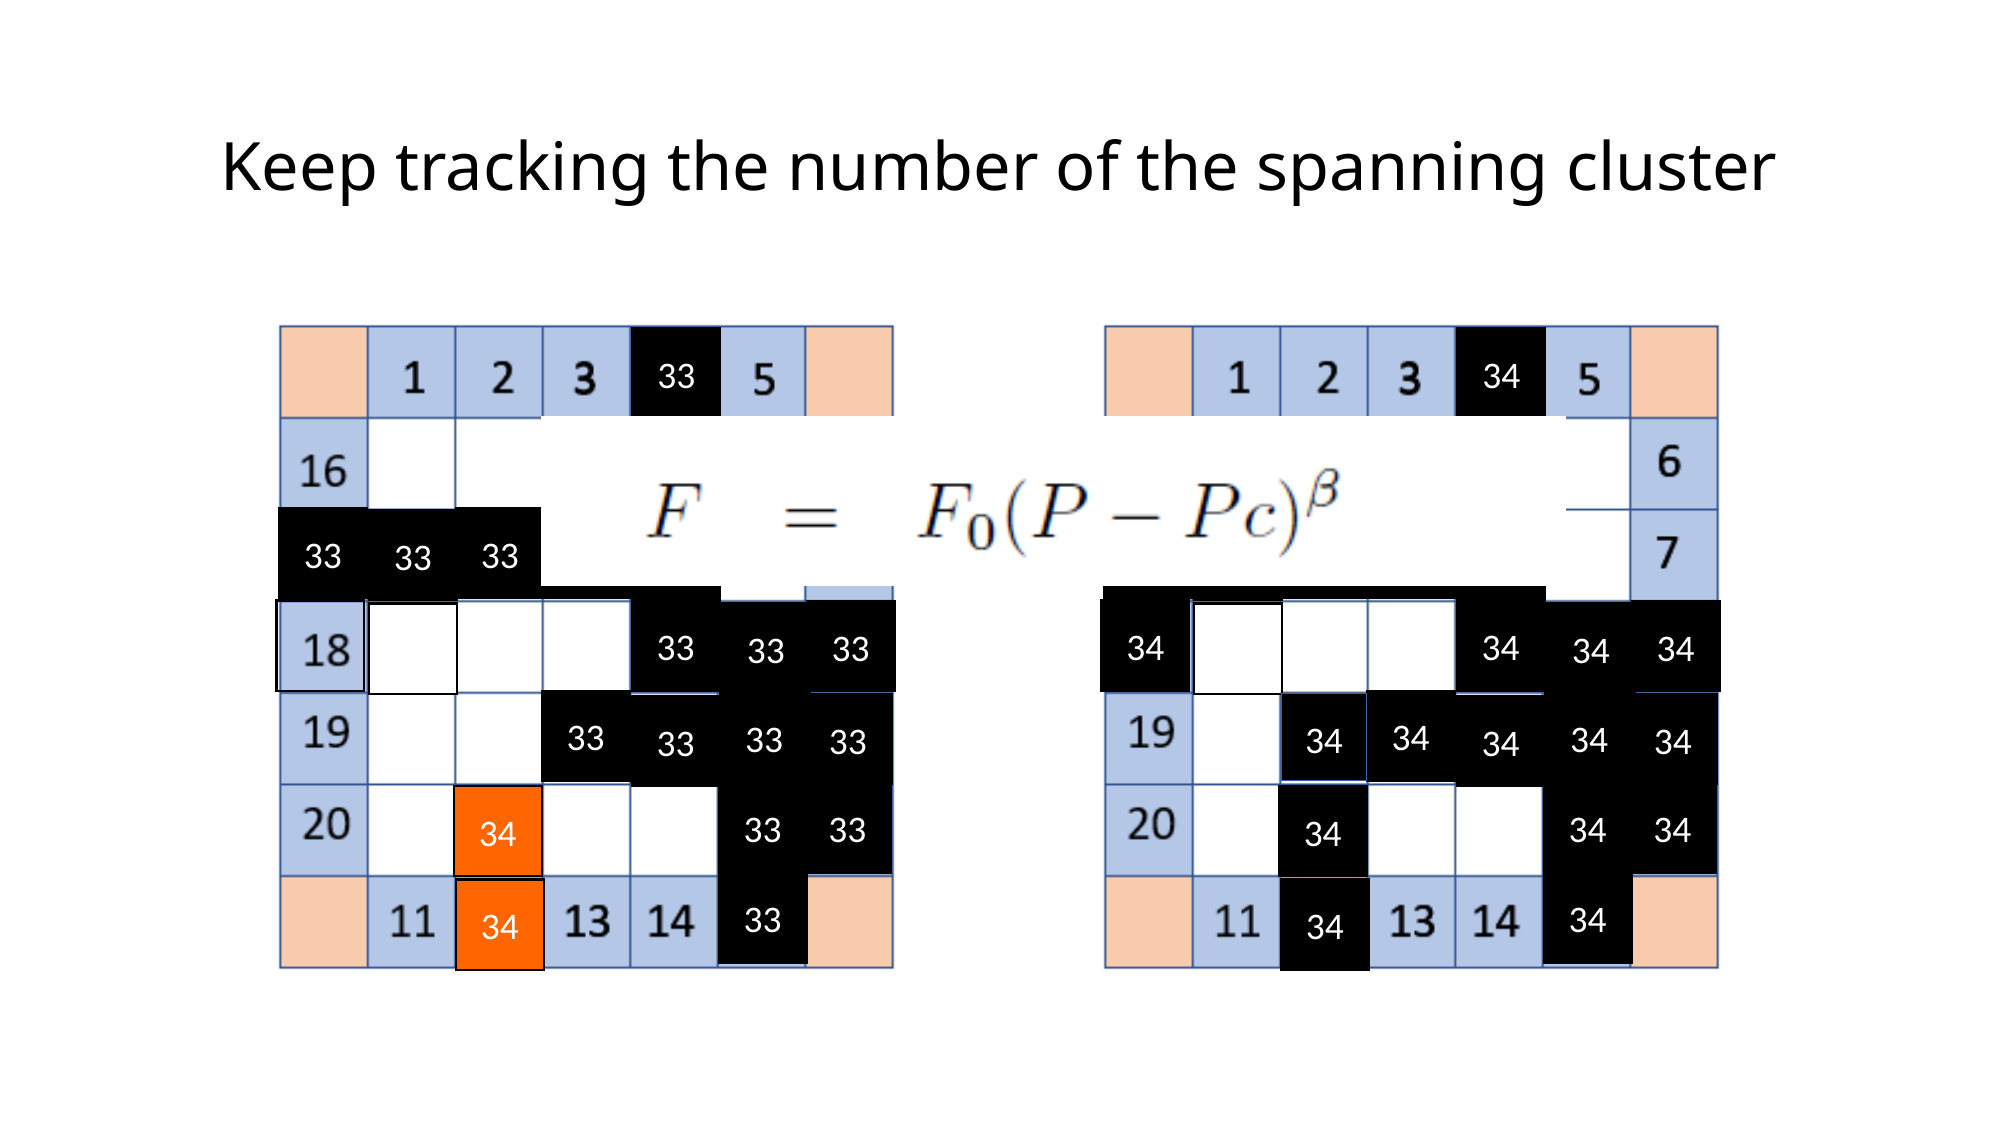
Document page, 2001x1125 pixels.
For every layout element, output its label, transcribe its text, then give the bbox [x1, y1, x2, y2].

picture [239, 284, 1761, 1013]
text_box Keep tracking the number of the spanning cluster [137, 55, 1863, 273]
